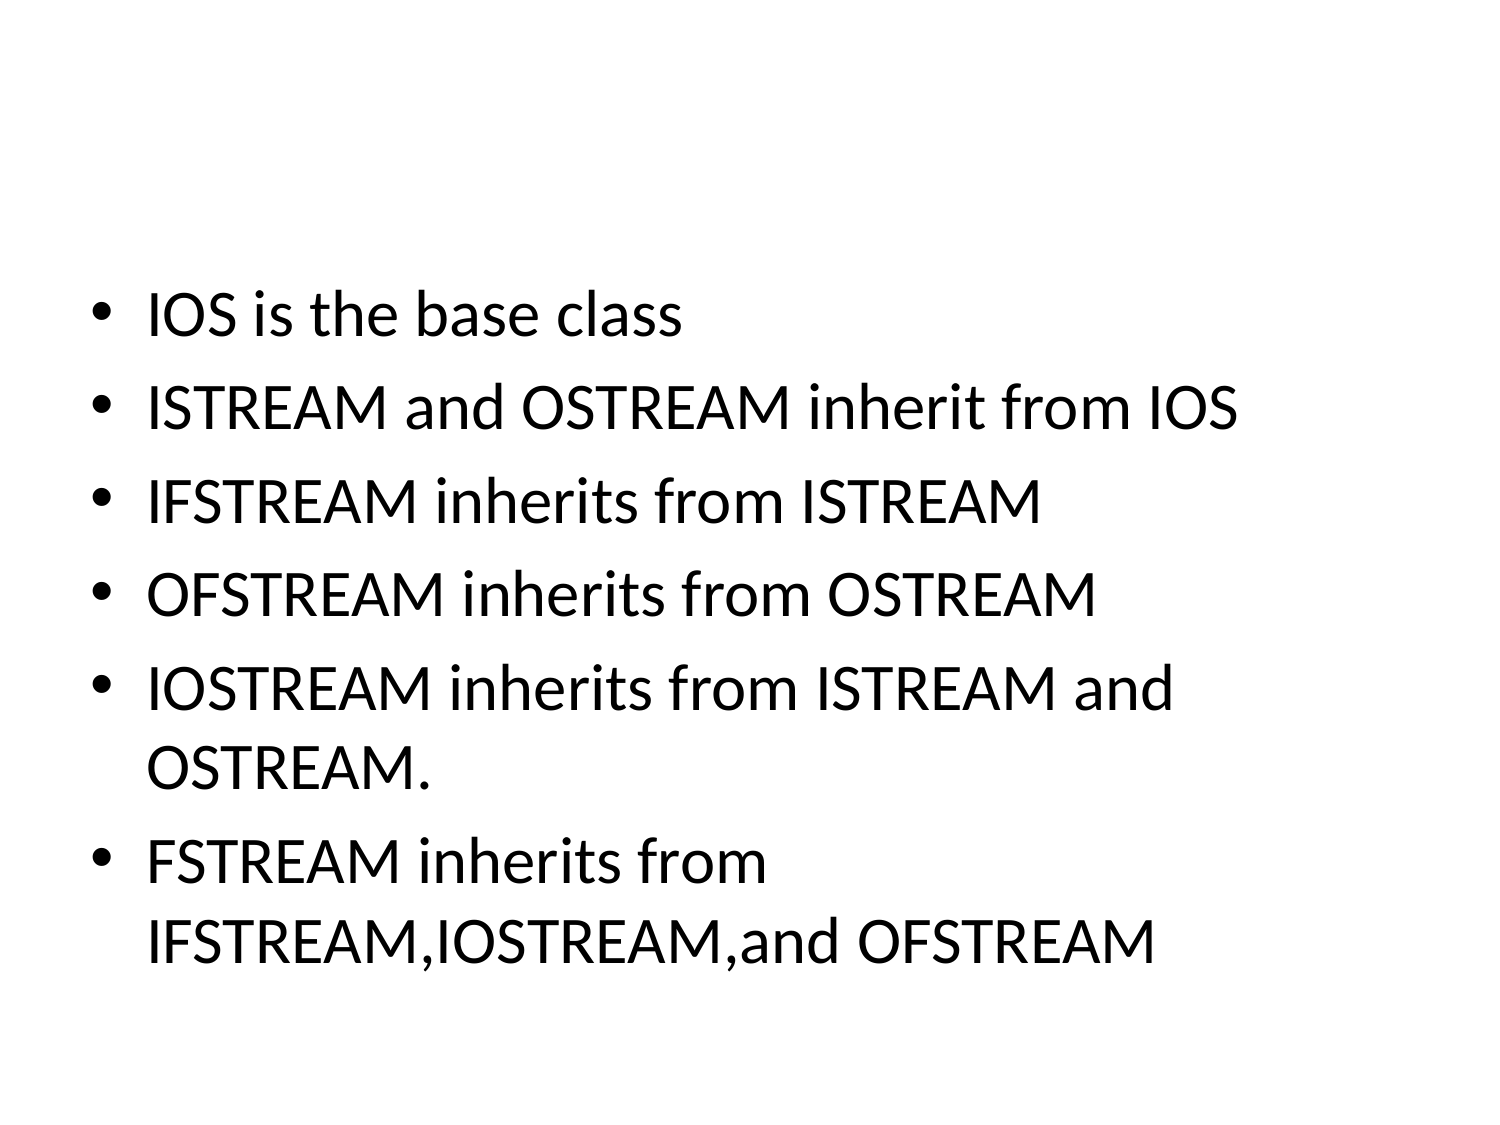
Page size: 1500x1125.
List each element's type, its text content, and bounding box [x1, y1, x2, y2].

list IOS is the base class ISTREAM and OSTREAM inherit from IOS IFSTREAM inherits from ISTREAM OFSTREAM inherits from OSTREAM IOSTREAM inherits from ISTREAM and OSTREAM. FSTREAM inherits from IFSTREAM,IOSTREAM,and OFSTREAM [75, 262, 1425, 1005]
